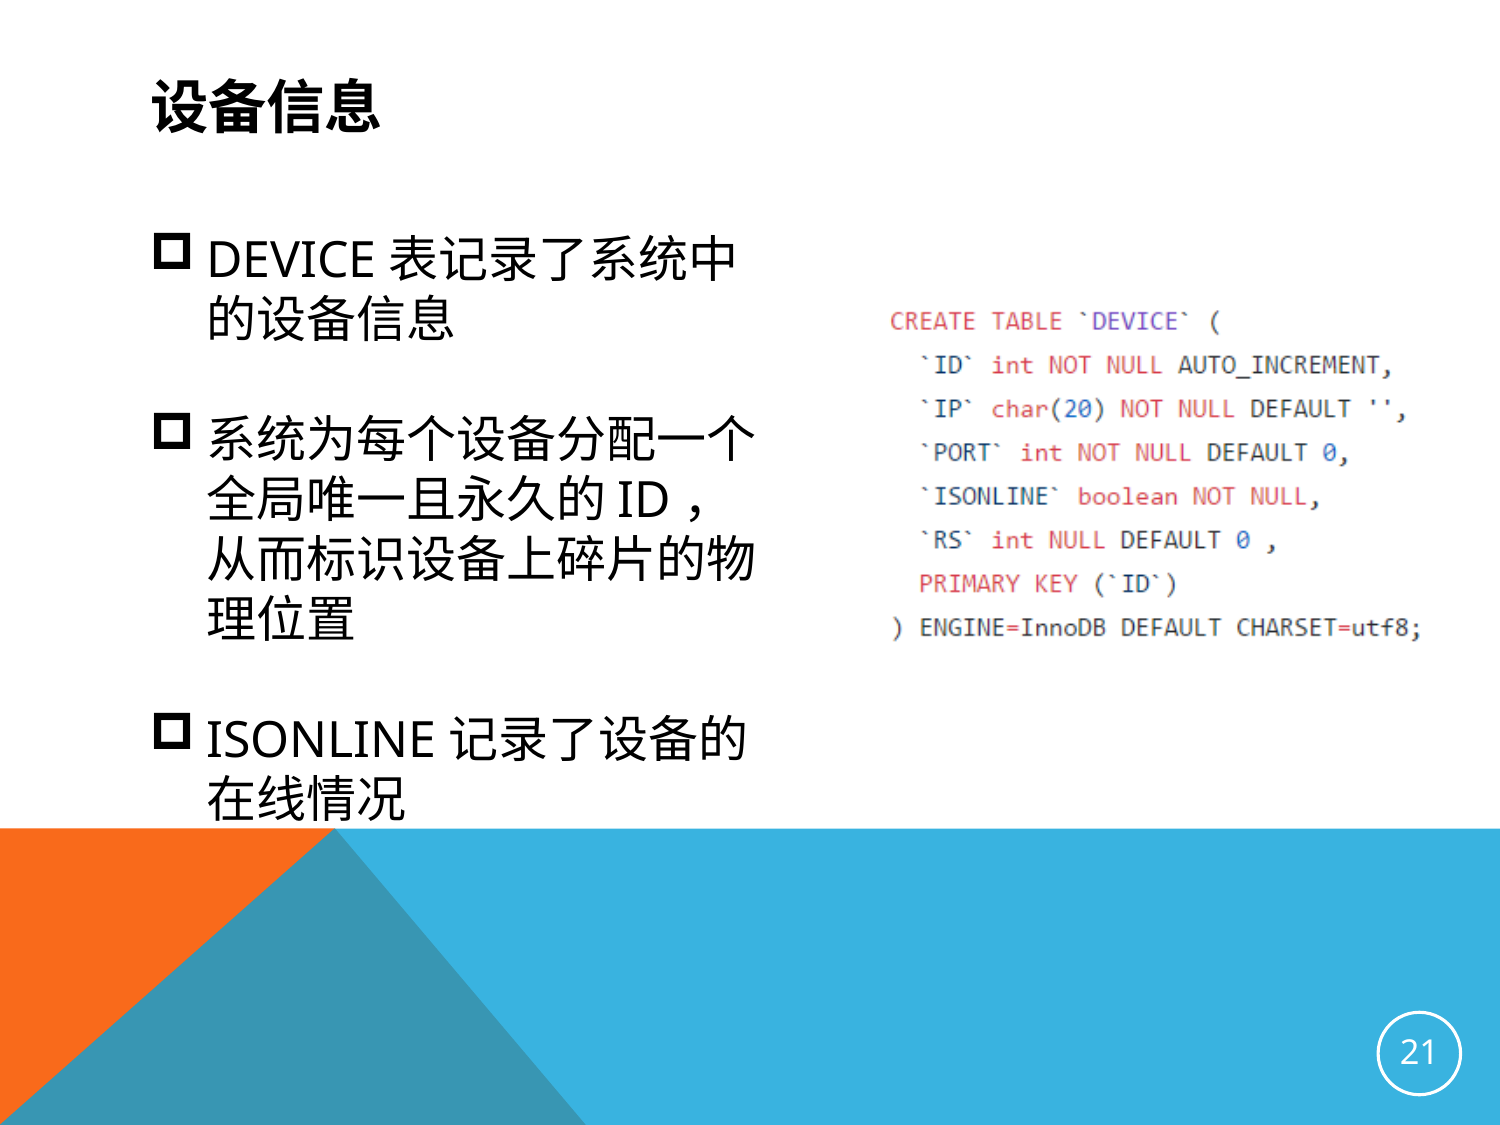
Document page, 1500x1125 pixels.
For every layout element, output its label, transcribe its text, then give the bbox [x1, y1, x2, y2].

text_box DEVICE表记录了系统中的设备信息 系统为每个设备分配一个全局唯一且永久的ID，从而标识设备上碎片的物理位置 ISONLINE记录了设备的在线情况 [134, 219, 798, 835]
picture [876, 302, 1447, 667]
title 设备信息 [135, 60, 1369, 150]
slide_number 21 [1376, 1010, 1463, 1097]
